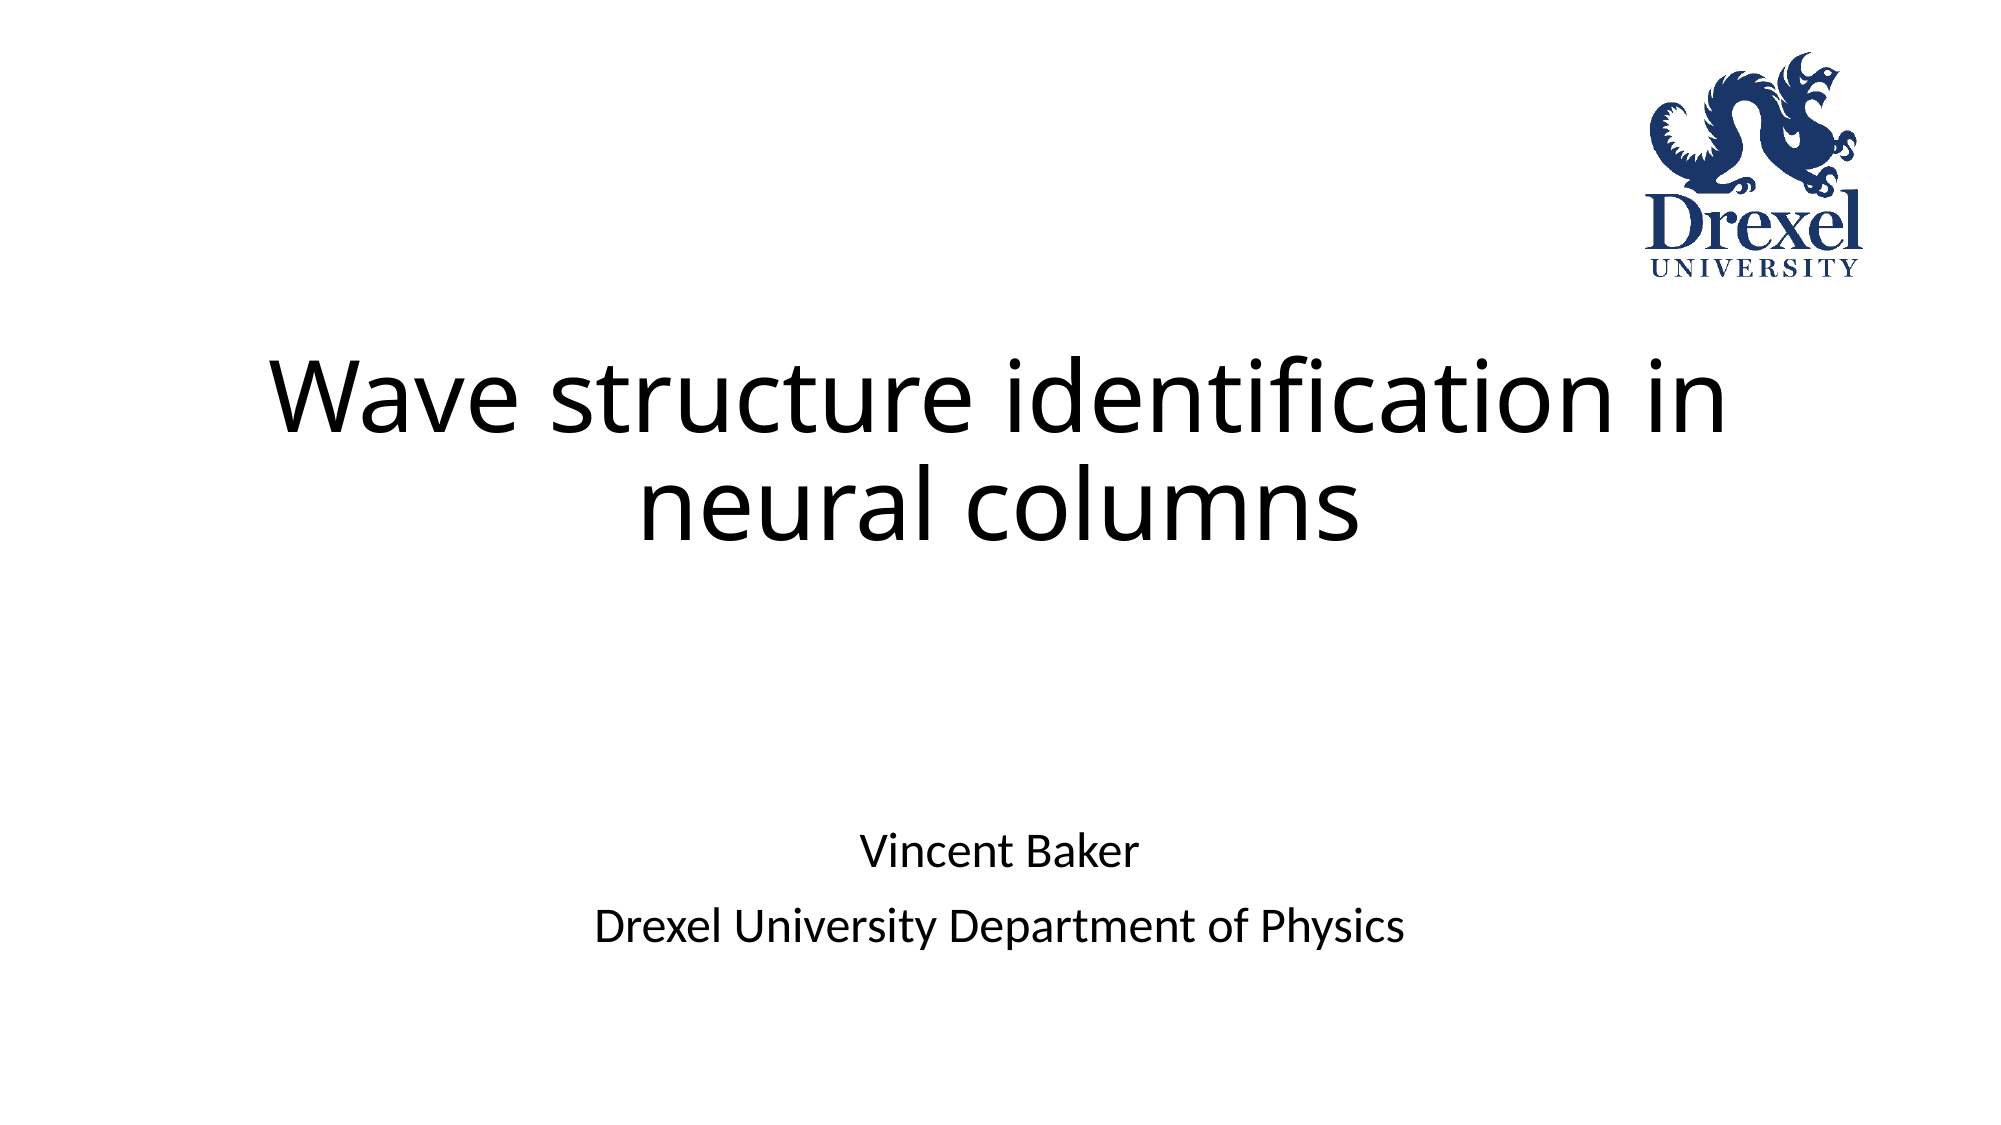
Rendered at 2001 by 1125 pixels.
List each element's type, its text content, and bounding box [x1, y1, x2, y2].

subtitle Vincent Baker Drexel University Department of Physics [249, 816, 1750, 1089]
picture [1645, 52, 1863, 277]
title Wave structure identification in neural columns [249, 297, 1750, 690]
